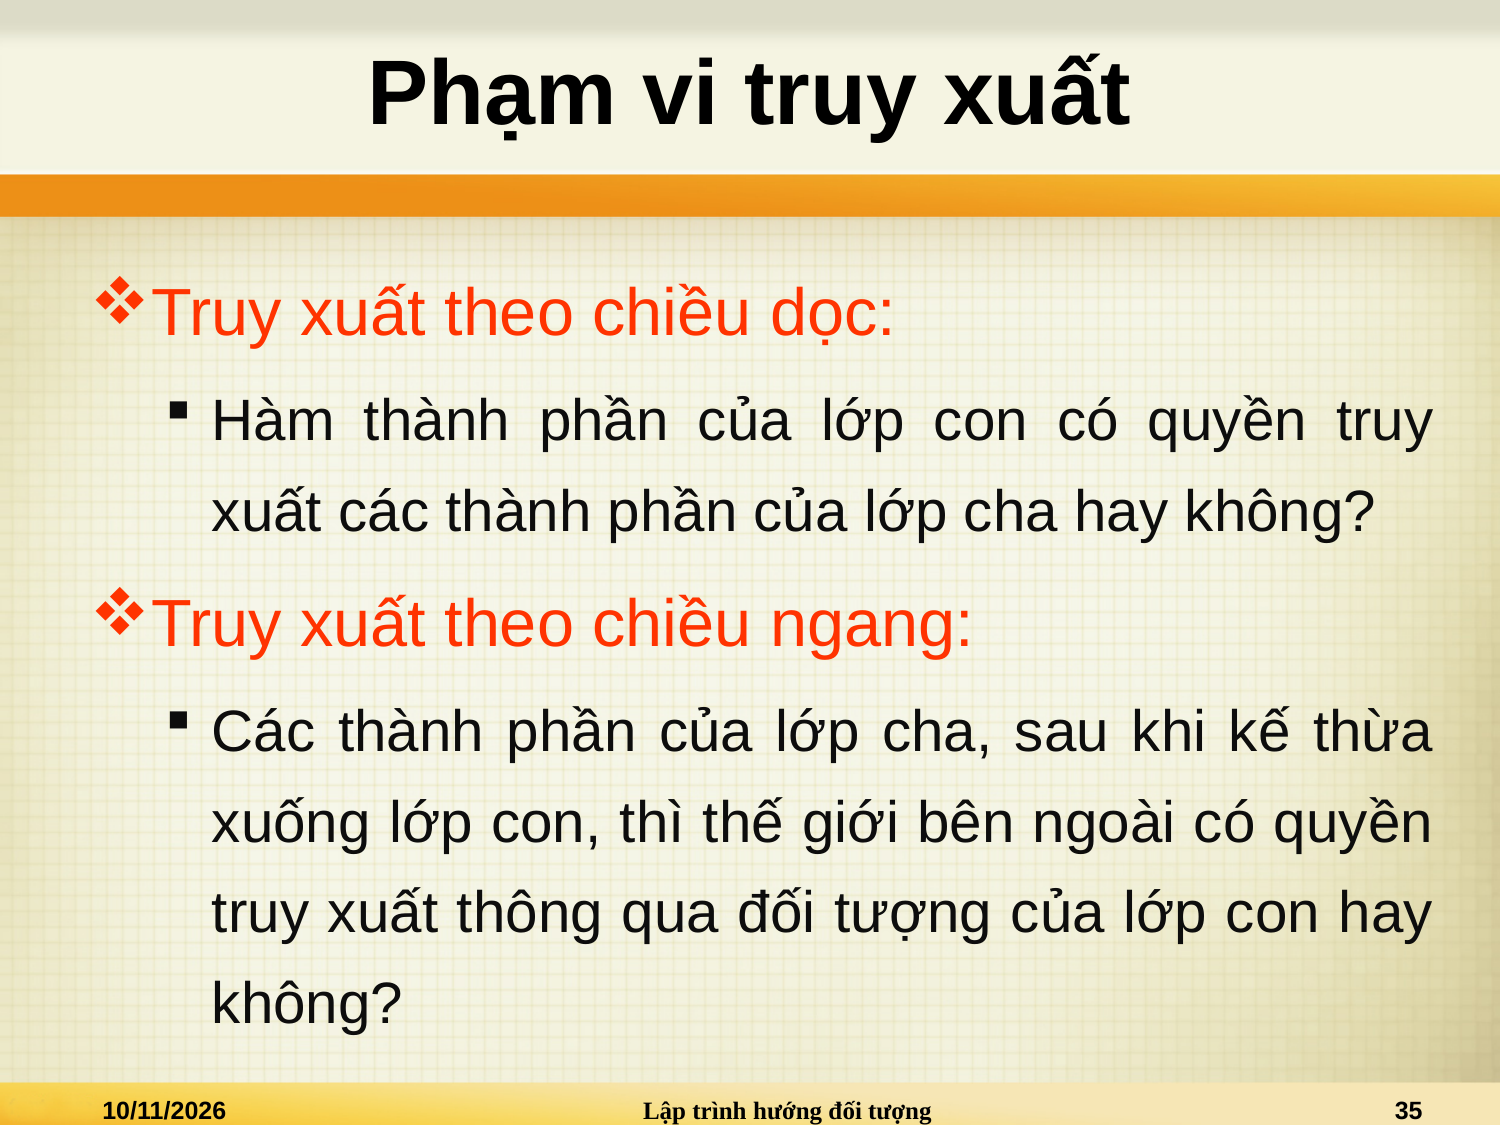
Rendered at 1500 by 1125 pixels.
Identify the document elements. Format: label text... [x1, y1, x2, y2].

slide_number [87, 1087, 438, 1125]
picture [0, 175, 1500, 1125]
title Phạm vi truy xuất [0, 0, 1500, 175]
footer Lập trình hướng đối tượng [549, 1087, 1025, 1125]
slide_number 35 [1087, 1087, 1438, 1125]
list Truy xuất theo chiều dọc: Hàm thành phần của lớp con có quyền truy xuất các thành phần của lớp cha hay không? Truy xuất theo chiều ngang: Các thành phần của lớp cha, sau khi kế thừa xuống lớp con, thì thế giới bên ngoài có quyền truy xuất thông qua đối tượng của lớp con hay không? [75, 237, 1450, 1063]
